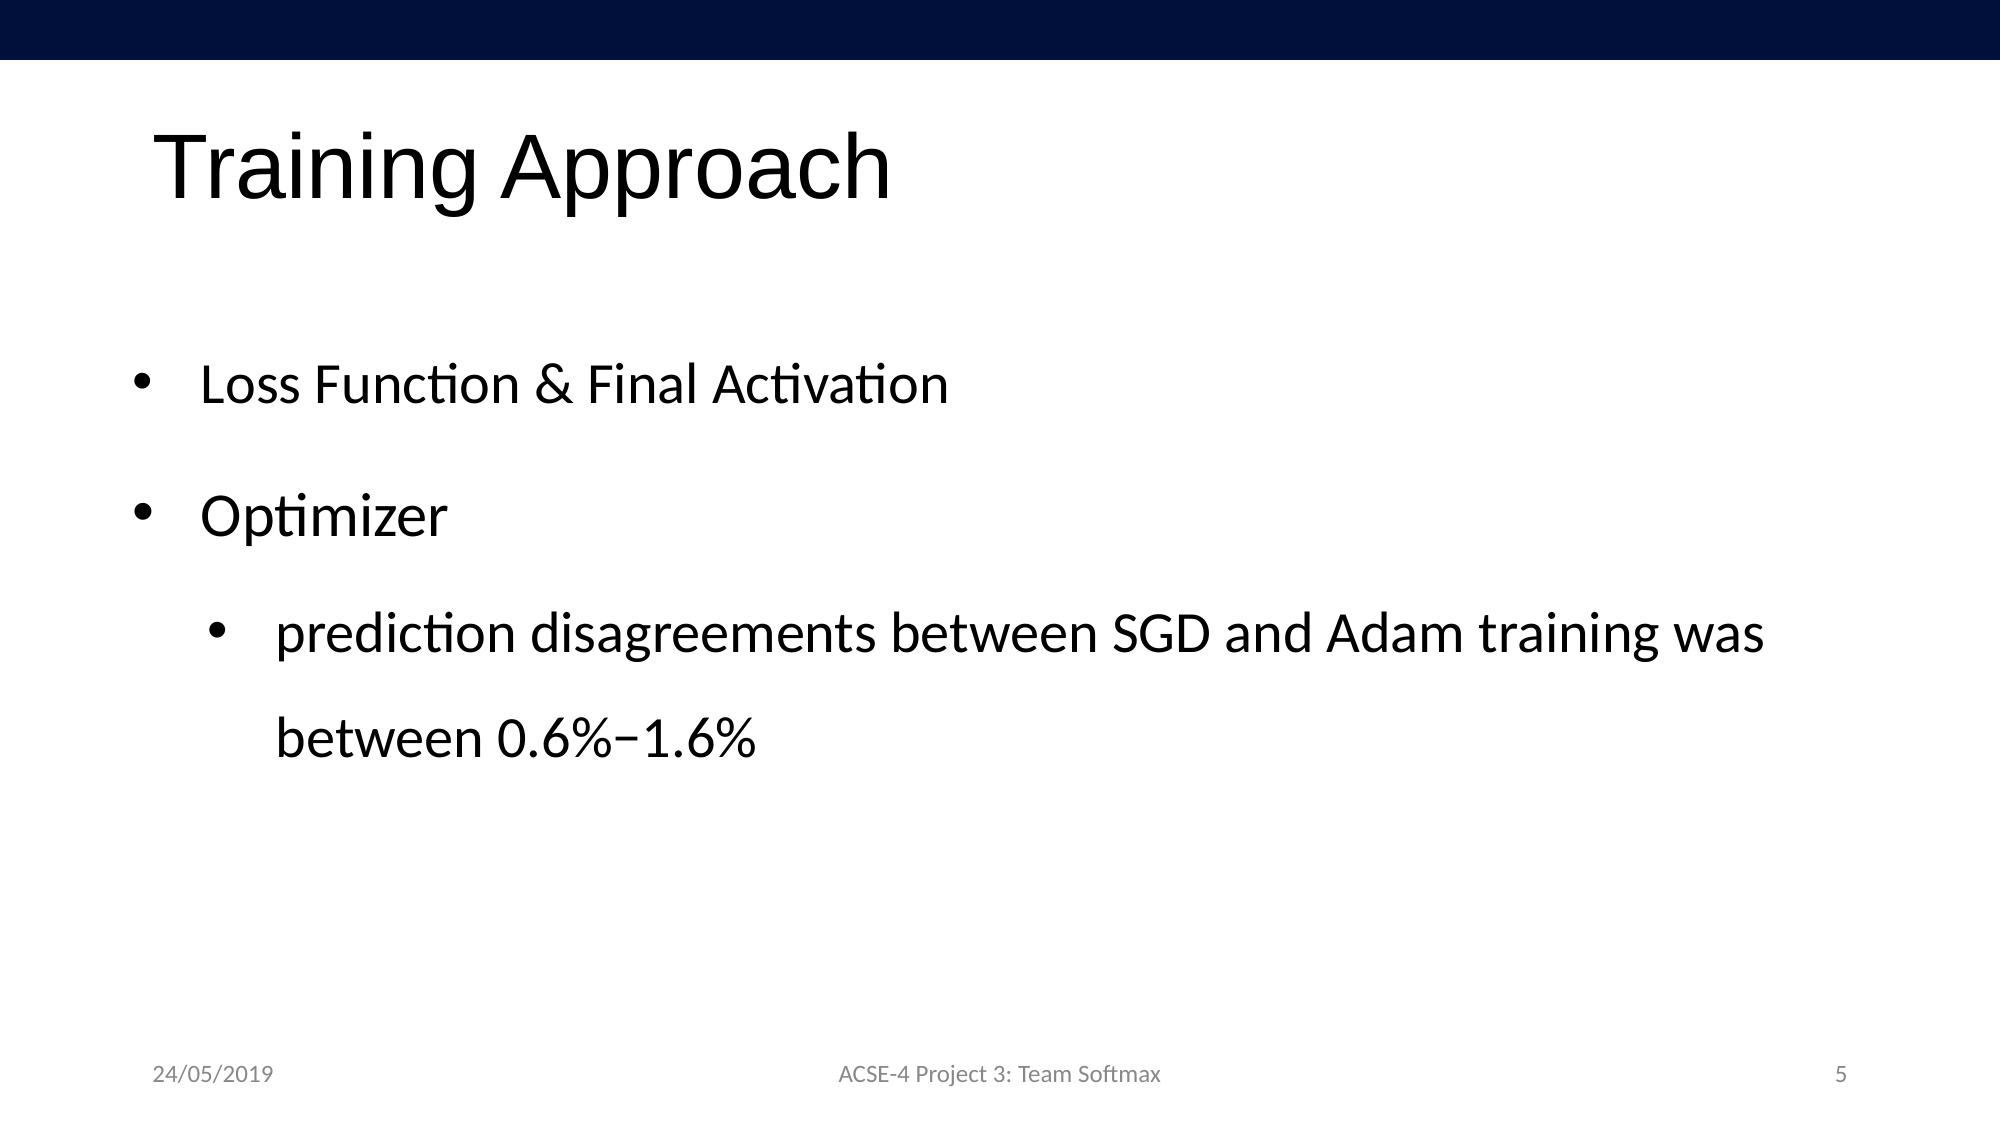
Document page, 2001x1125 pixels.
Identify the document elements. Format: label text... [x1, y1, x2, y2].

text_box Loss Function & Final Activation Optimizer prediction disagreements between SGD and Adam training was between 0.6%−1.6% [110, 303, 1890, 1017]
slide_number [137, 1042, 588, 1103]
slide_number 5 [1412, 1042, 1863, 1103]
title Training Approach [137, 60, 1863, 278]
text_box [0, 0, 2000, 60]
footer ACSE-4 Project 3: Team Softmax [662, 1042, 1338, 1103]
